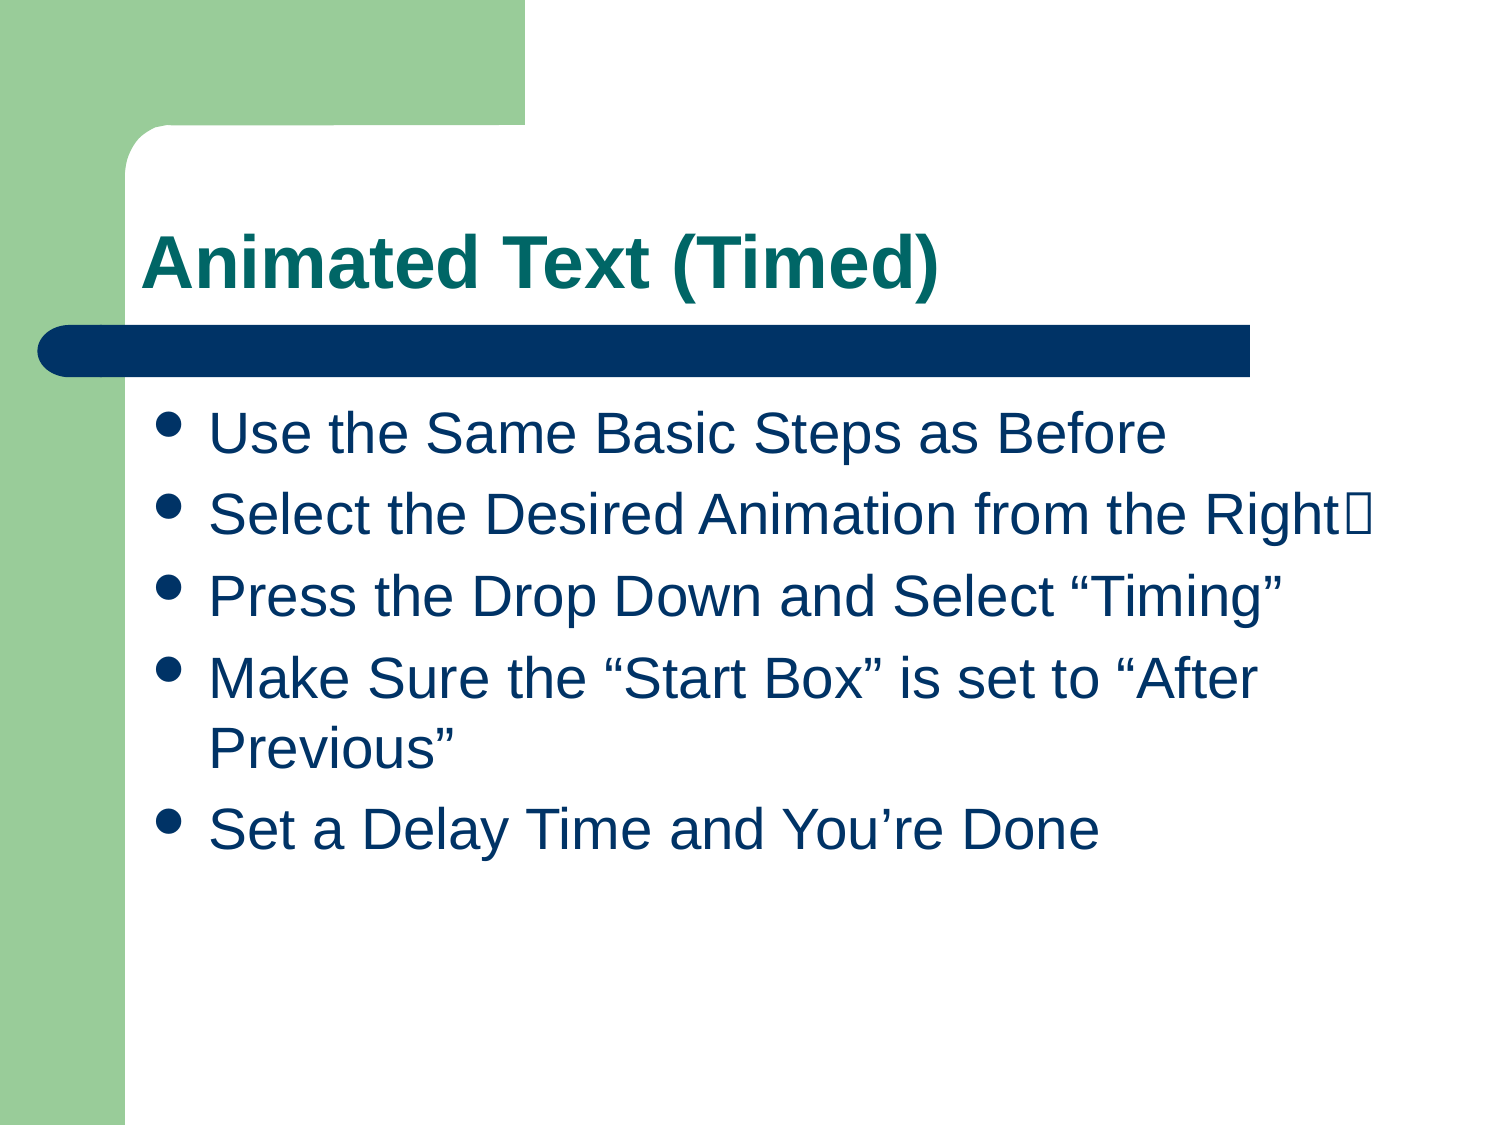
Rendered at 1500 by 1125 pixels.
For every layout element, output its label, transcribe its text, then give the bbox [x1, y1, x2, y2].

title Animated Text (Timed) [125, 125, 1425, 313]
list Use the Same Basic Steps as Before Select the Desired Animation from the Right Press the Drop Down and Select “Timing” Make Sure the “Start Box” is set to “After Previous” Set a Delay Time and You’re Done [137, 387, 1450, 999]
